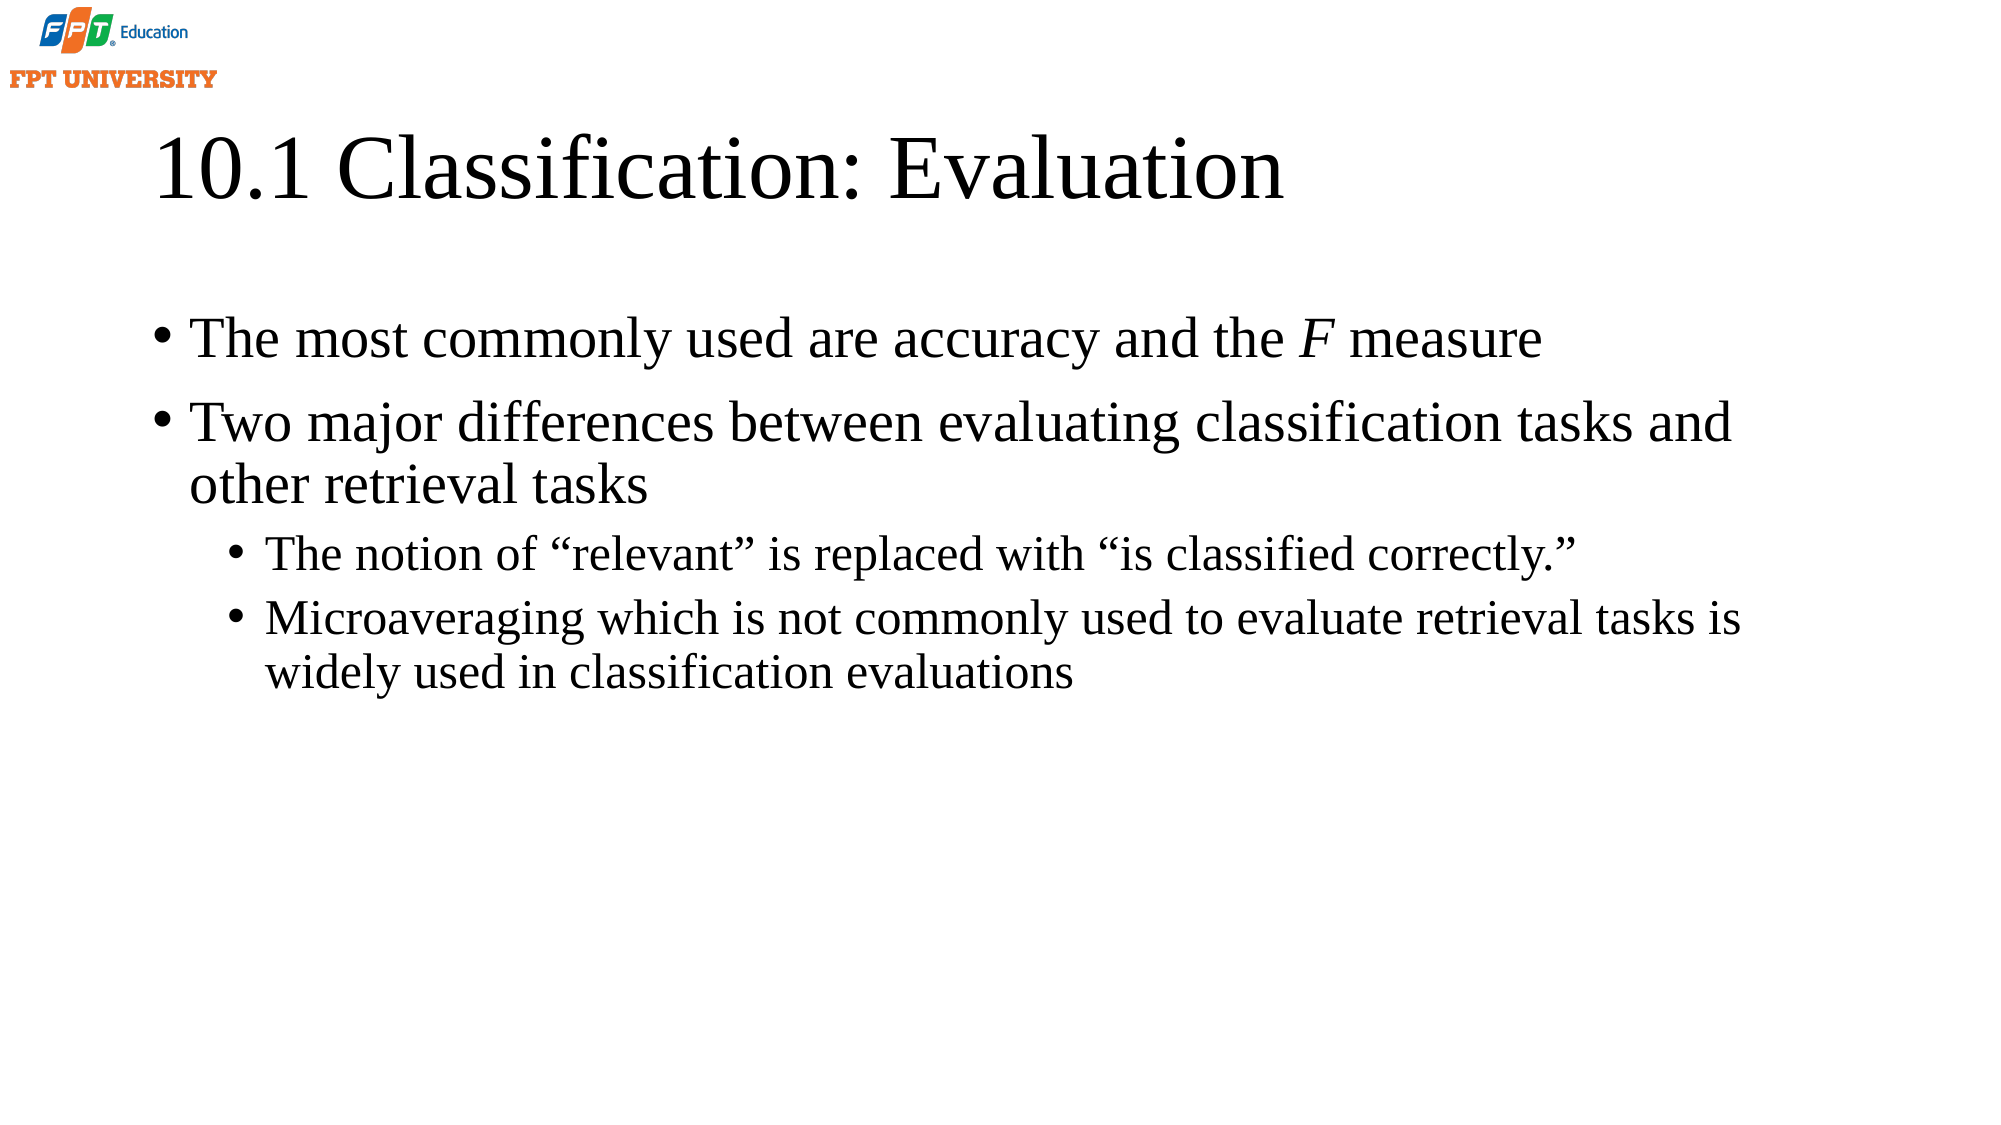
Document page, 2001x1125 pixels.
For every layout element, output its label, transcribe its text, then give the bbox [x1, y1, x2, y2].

list The most commonly used are accuracy and the F measure Two major differences between evaluating classification tasks and other retrieval tasks The notion of “relevant” is replaced with “is classified correctly.” Microaveraging which is not commonly used to evaluate retrieval tasks is widely used in classification evaluations [137, 299, 1863, 1014]
picture [10, 7, 217, 88]
title 10.1 Classification: Evaluation [137, 59, 1863, 278]
